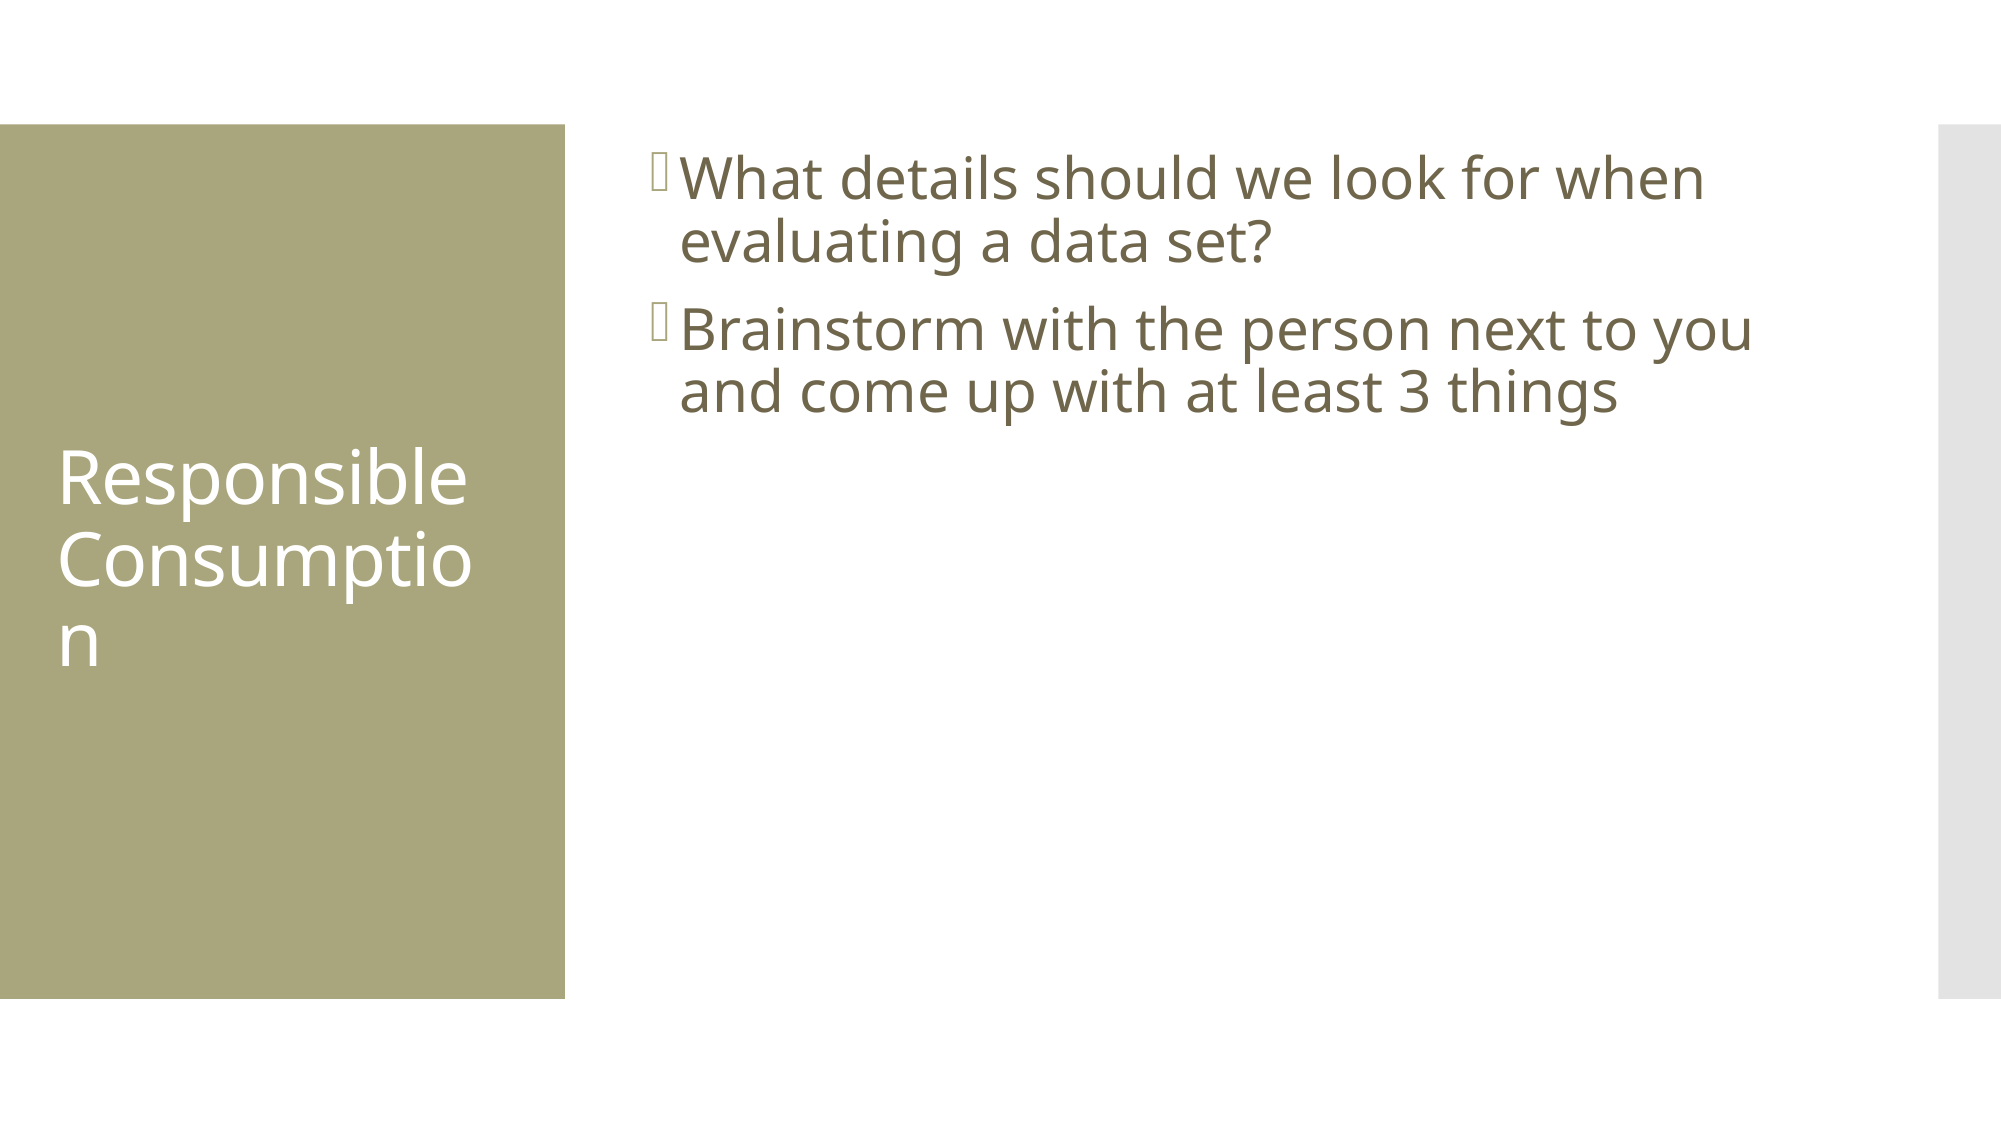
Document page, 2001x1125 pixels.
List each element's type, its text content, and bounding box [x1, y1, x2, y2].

title Responsible Consumption [41, 184, 525, 940]
list What details should we look for when evaluating a data set? Brainstorm with the person next to you and come up with at least 3 things [634, 141, 1835, 982]
